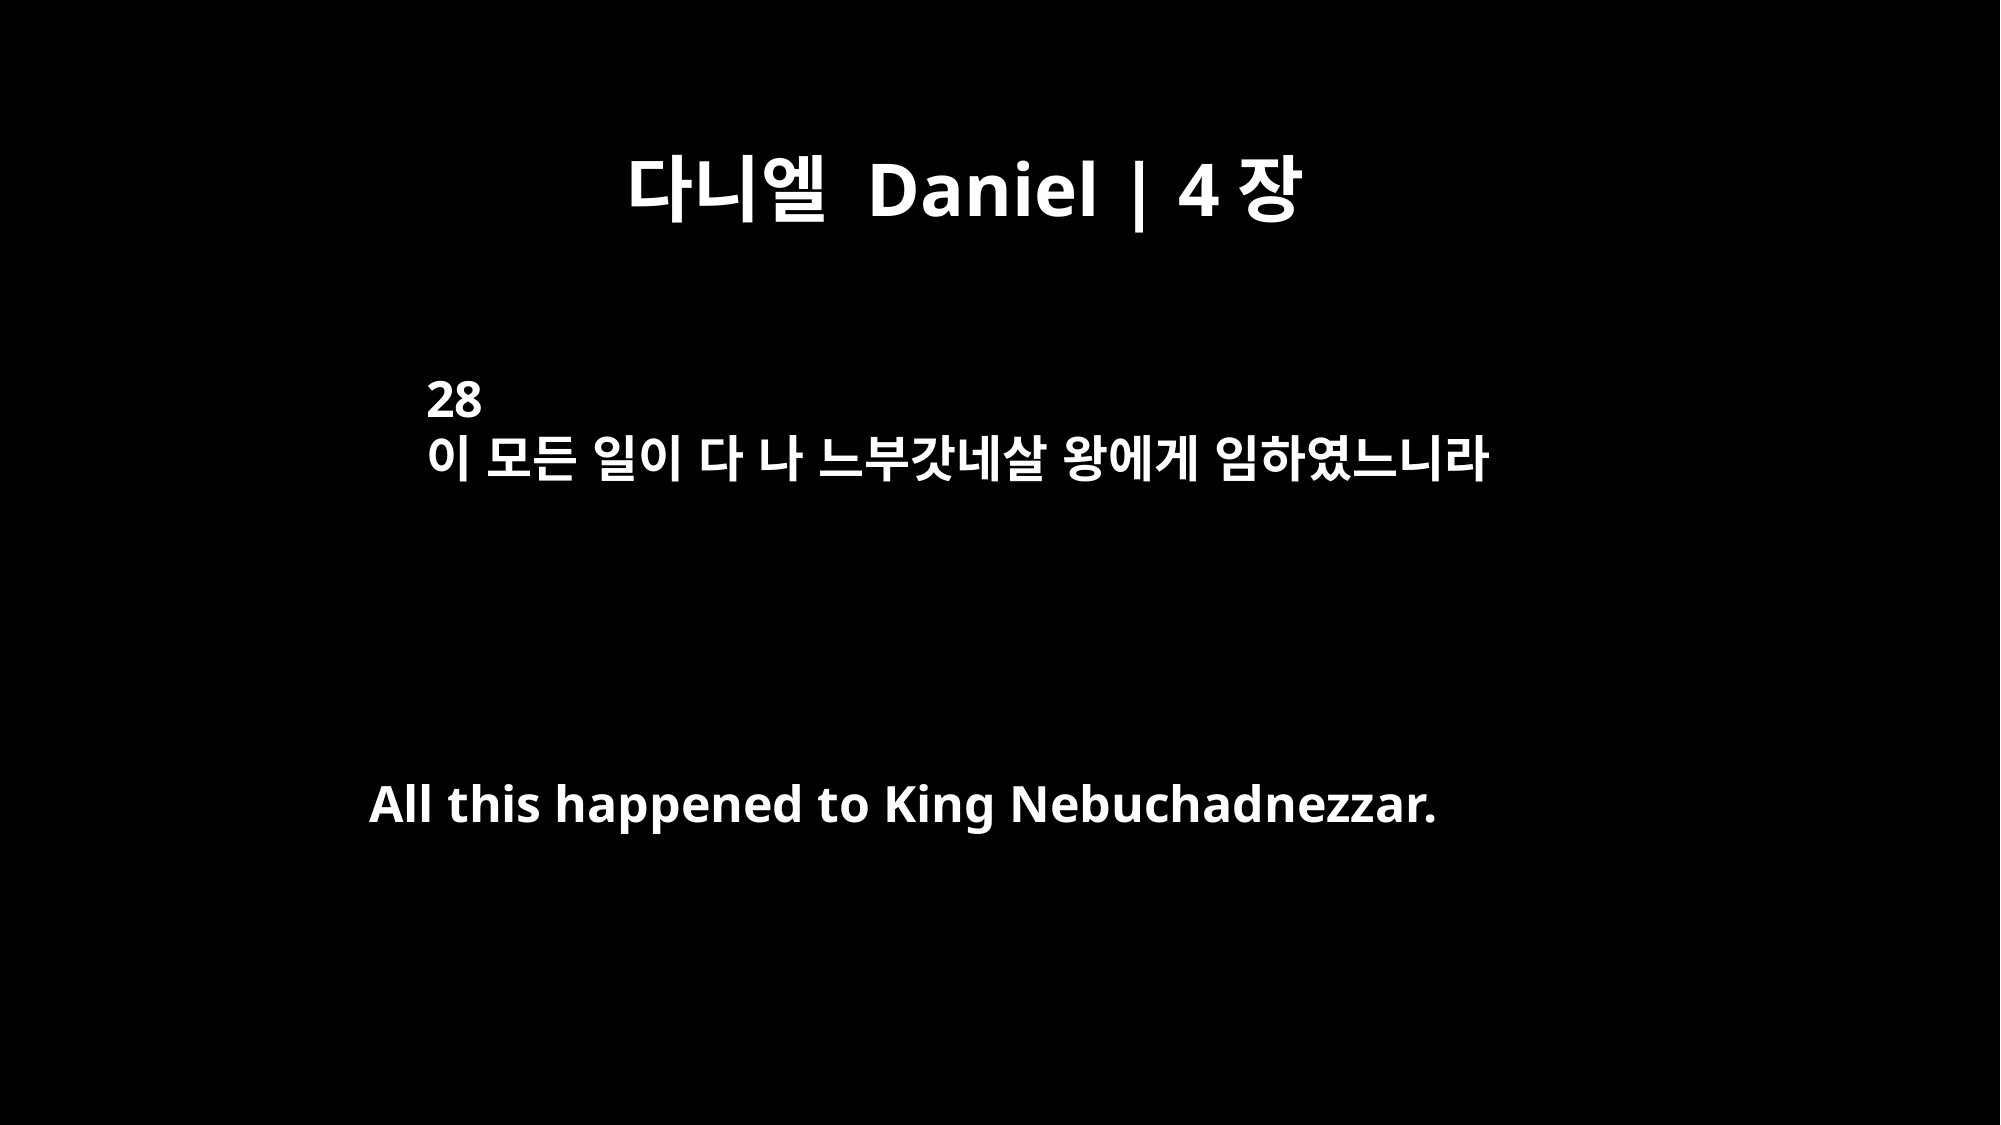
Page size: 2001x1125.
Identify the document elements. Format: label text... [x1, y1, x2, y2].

text_box 28 이 모든 일이 다 나 느부갓네살 왕에게 임하였느니라 [411, 359, 1506, 495]
text_box All this happened to King Nebuchadnezzar. [354, 764, 1453, 840]
text_box 다니엘 Daniel | 4장 [611, 136, 1320, 239]
